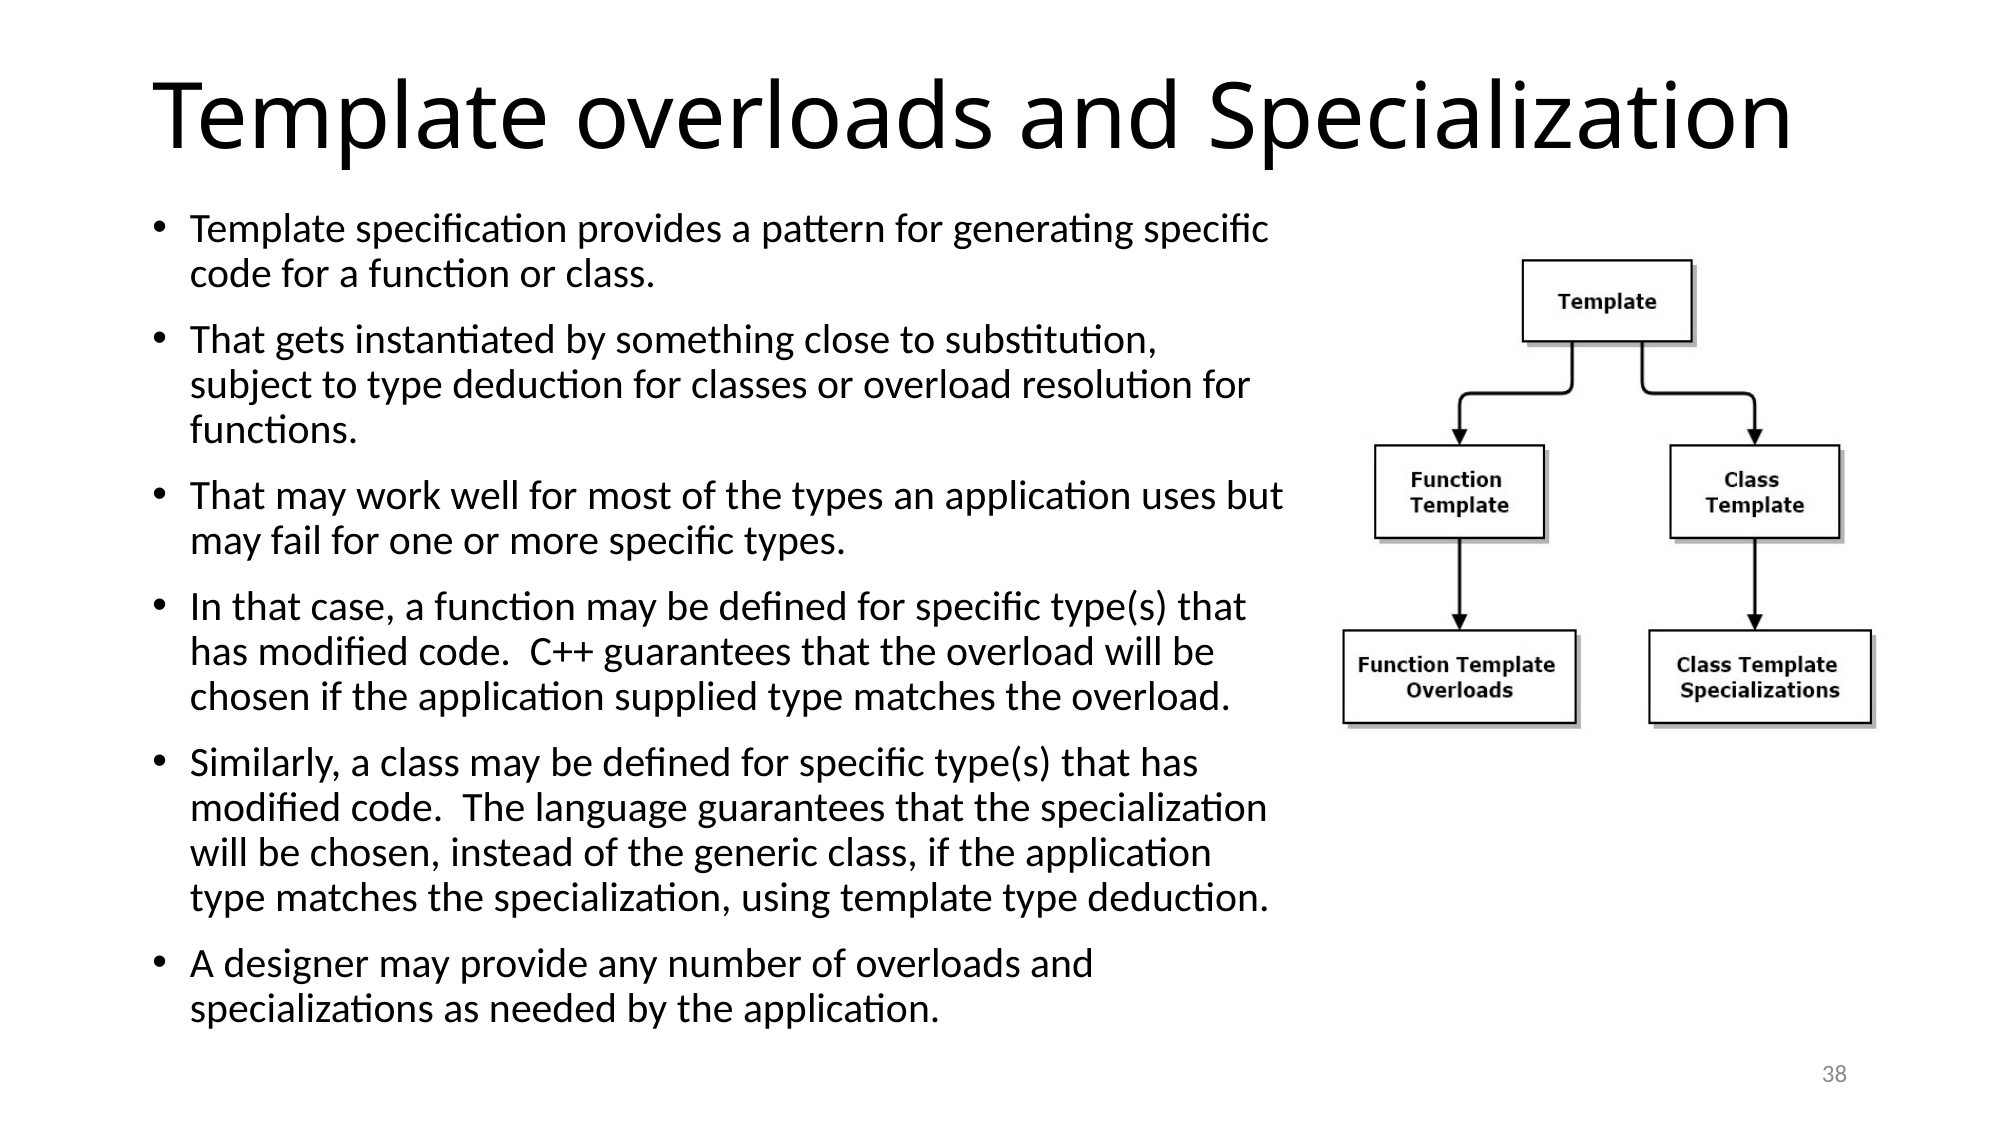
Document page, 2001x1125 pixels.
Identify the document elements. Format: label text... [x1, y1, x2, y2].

picture [1312, 235, 1891, 745]
list Template specification provides a pattern for generating specific code for a function or class. That gets instantiated by something close to substitution, subject to type deduction for classes or overload resolution for functions. That may work well for most of the types an application uses but may fail for one or more specific types. In that case, a function may be defined for specific type(s) that has modified code. C++ guarantees that the overload will be chosen if the application supplied type matches the overload. Similarly, a class may be defined for specific type(s) that has modified code. The language guarantees that the specialization will be chosen, instead of the generic class, if the application type matches the specialization, using template type deduction. A designer may provide any number of overloads and specializations as needed by the application. [137, 198, 1301, 1066]
slide_number 38 [1412, 1042, 1863, 1103]
title Template overloads and Specialization [137, 59, 1863, 178]
